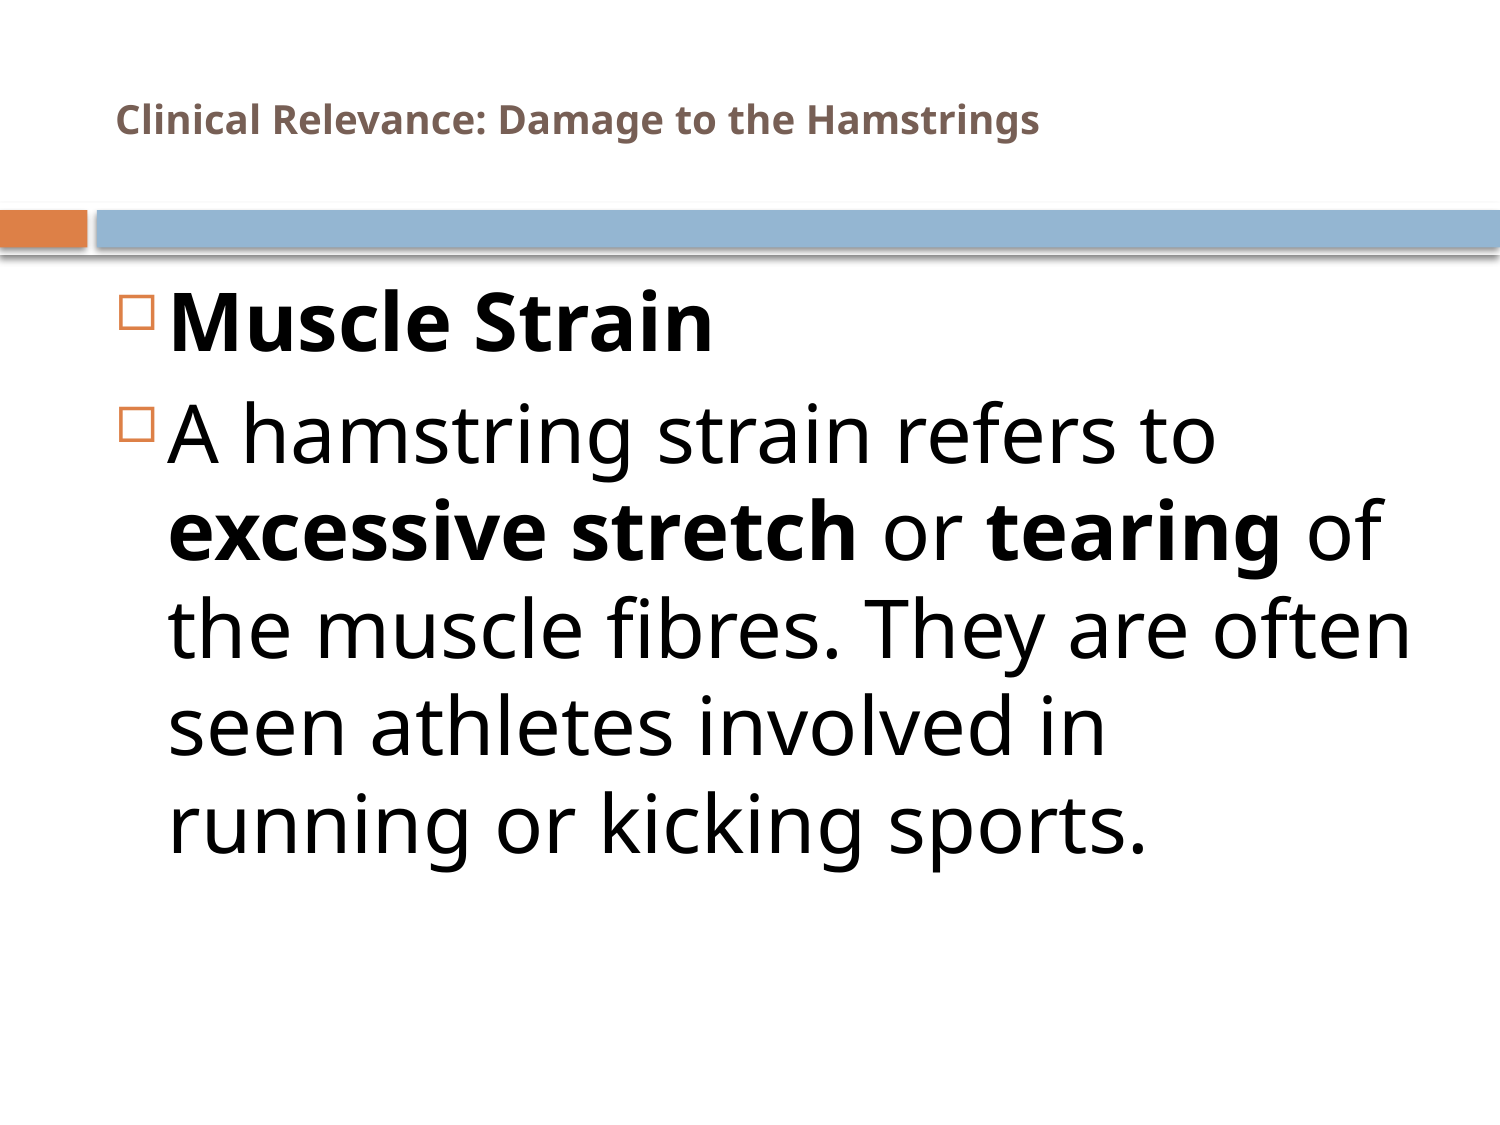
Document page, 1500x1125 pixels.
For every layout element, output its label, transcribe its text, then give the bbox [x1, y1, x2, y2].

title Clinical Relevance: Damage to the Hamstrings [100, 37, 1438, 200]
list Muscle Strain A hamstring strain refers to excessive stretch or tearing of the muscle fibres. They are often seen athletes involved in running or kicking sports. [100, 262, 1438, 1000]
